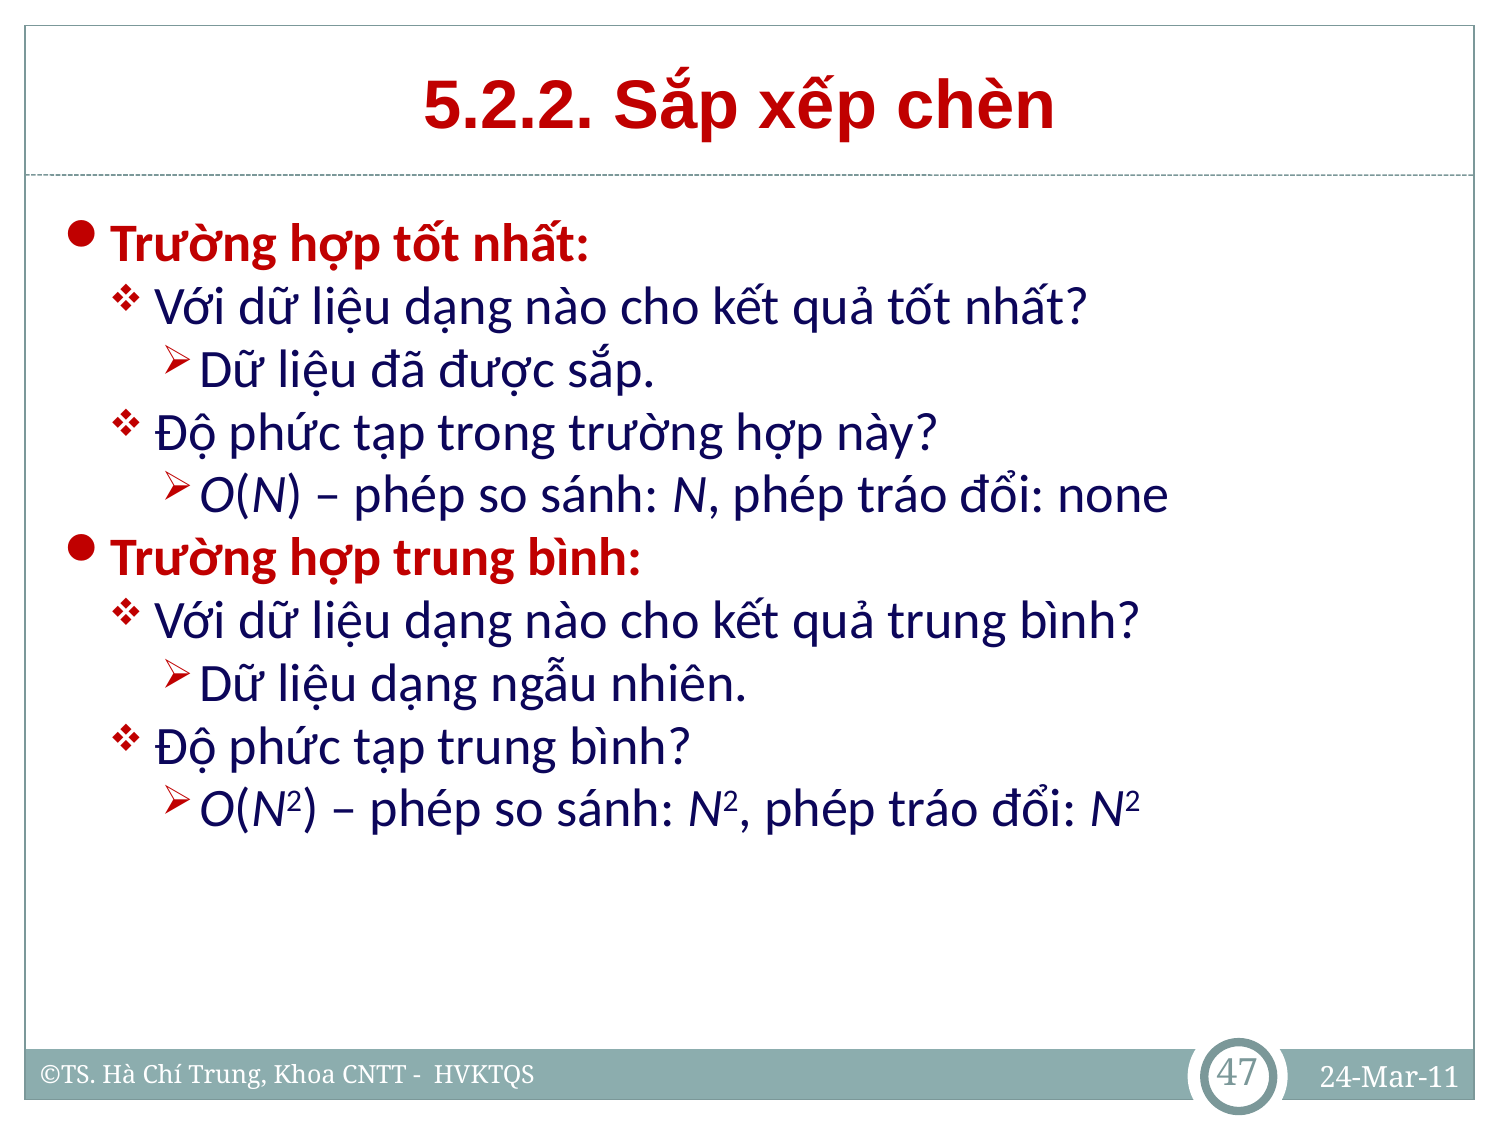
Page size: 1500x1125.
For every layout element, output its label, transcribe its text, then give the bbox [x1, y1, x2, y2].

slide_number 47 [1200, 1037, 1275, 1110]
list Trường hợp tốt nhất: Với dữ liệu dạng nào cho kết quả tốt nhất? Dữ liệu đã được sắp. Độ phức tạp trong trường hợp này? O(N) – phép so sánh: N, phép tráo đổi: none Trường hợp trung bình: Với dữ liệu dạng nào cho kết quả trung bình? Dữ liệu dạng ngẫu nhiên. Độ phức tạp trung bình? O(N2) – phép so sánh: N2, phép tráo đổi: N2 [49, 212, 1450, 1025]
footer ©TS. Hà Chí Trung, Khoa CNTT - HVKTQS [24, 1051, 925, 1099]
title 5.2.2. Sắp xếp chèn [49, 37, 1450, 150]
slide_number 24-Mar-11 [1275, 1050, 1475, 1100]
